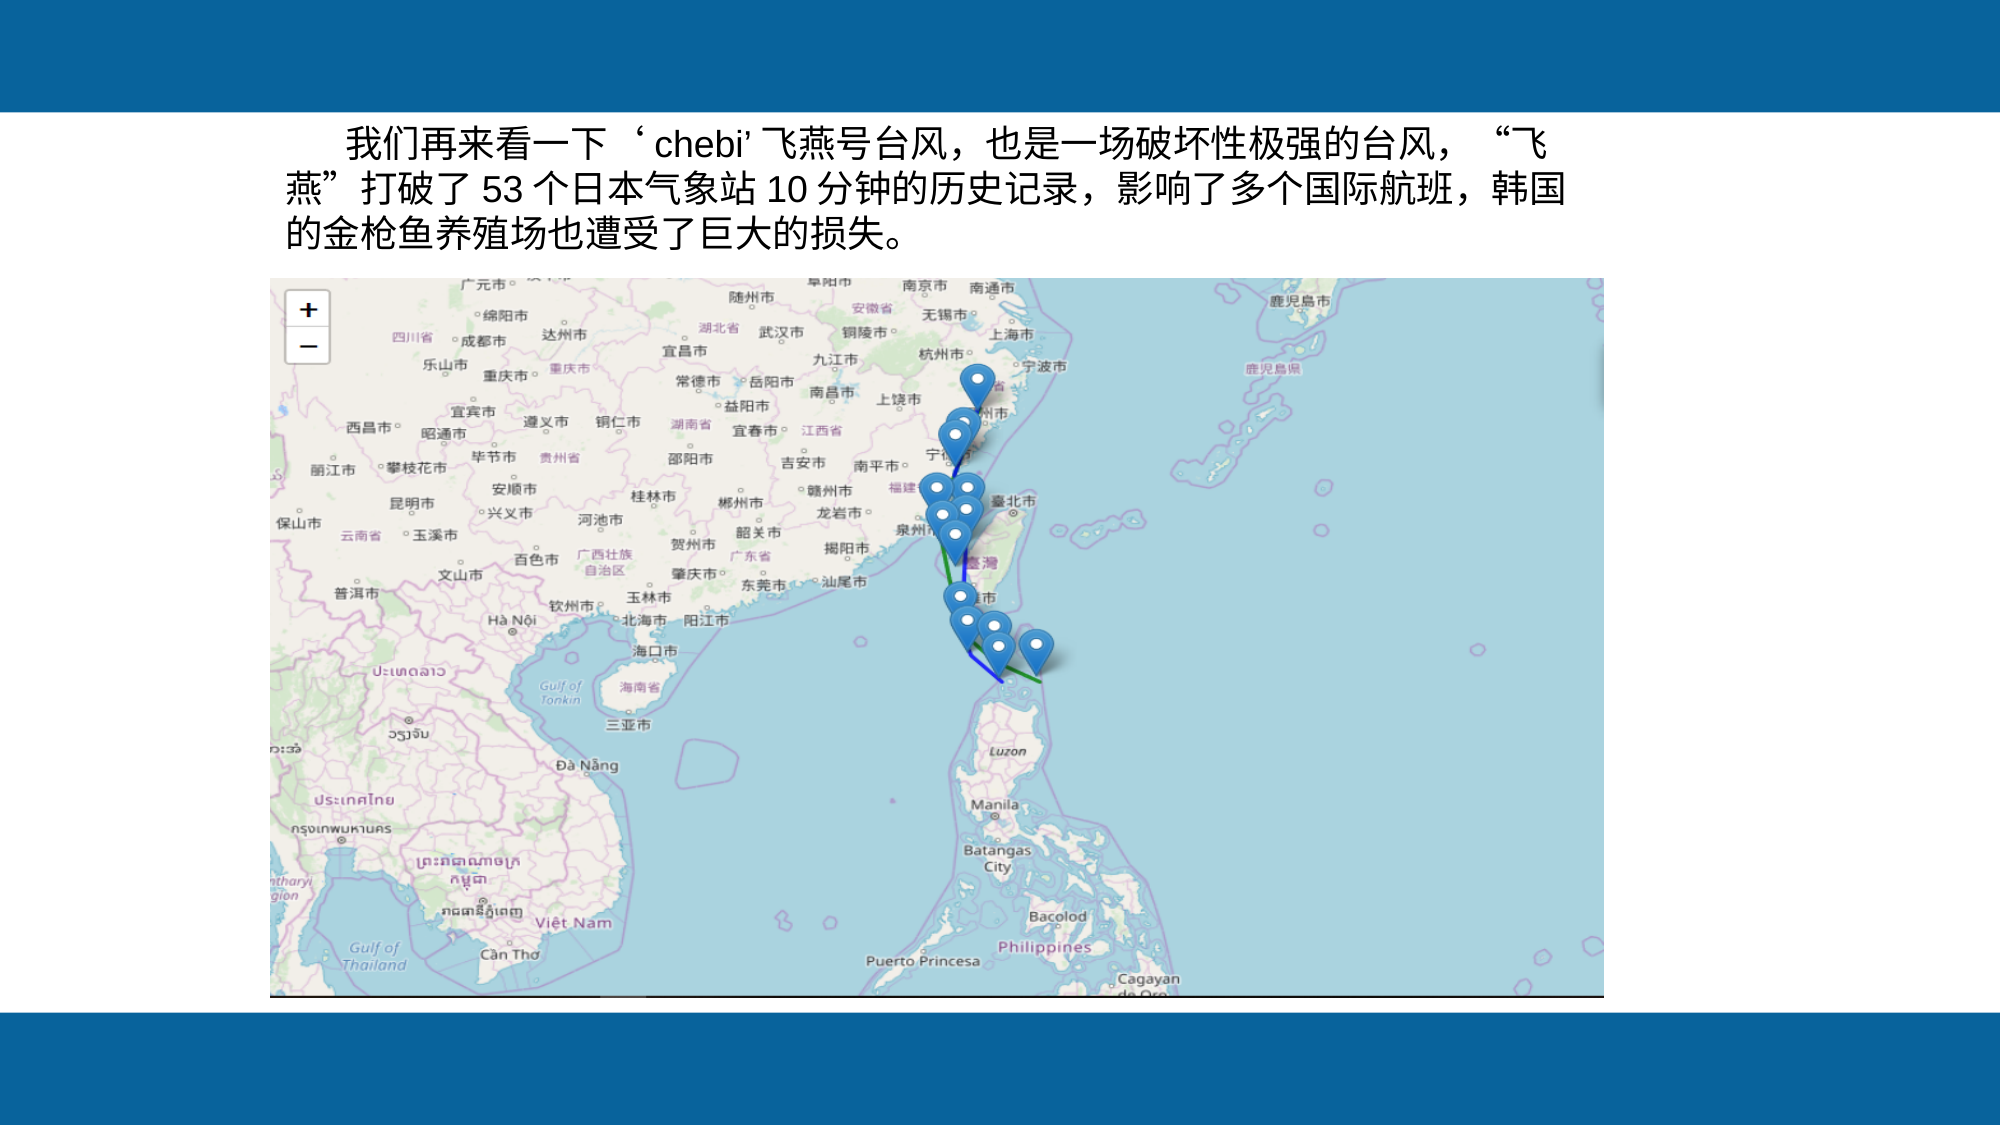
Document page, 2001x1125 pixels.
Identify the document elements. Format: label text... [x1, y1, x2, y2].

picture [270, 278, 1604, 998]
text_box [0, 1011, 2000, 1125]
text_box 我们再来看一下‘chebi’飞燕号台风，也是一场破坏性极强的台风，“飞燕”打破了53个日本气象站10分钟的历史记录，影响了多个国际航班，韩国的金枪鱼养殖场也遭受了巨大的损失。 [270, 112, 1604, 263]
text_box [0, 0, 2000, 113]
